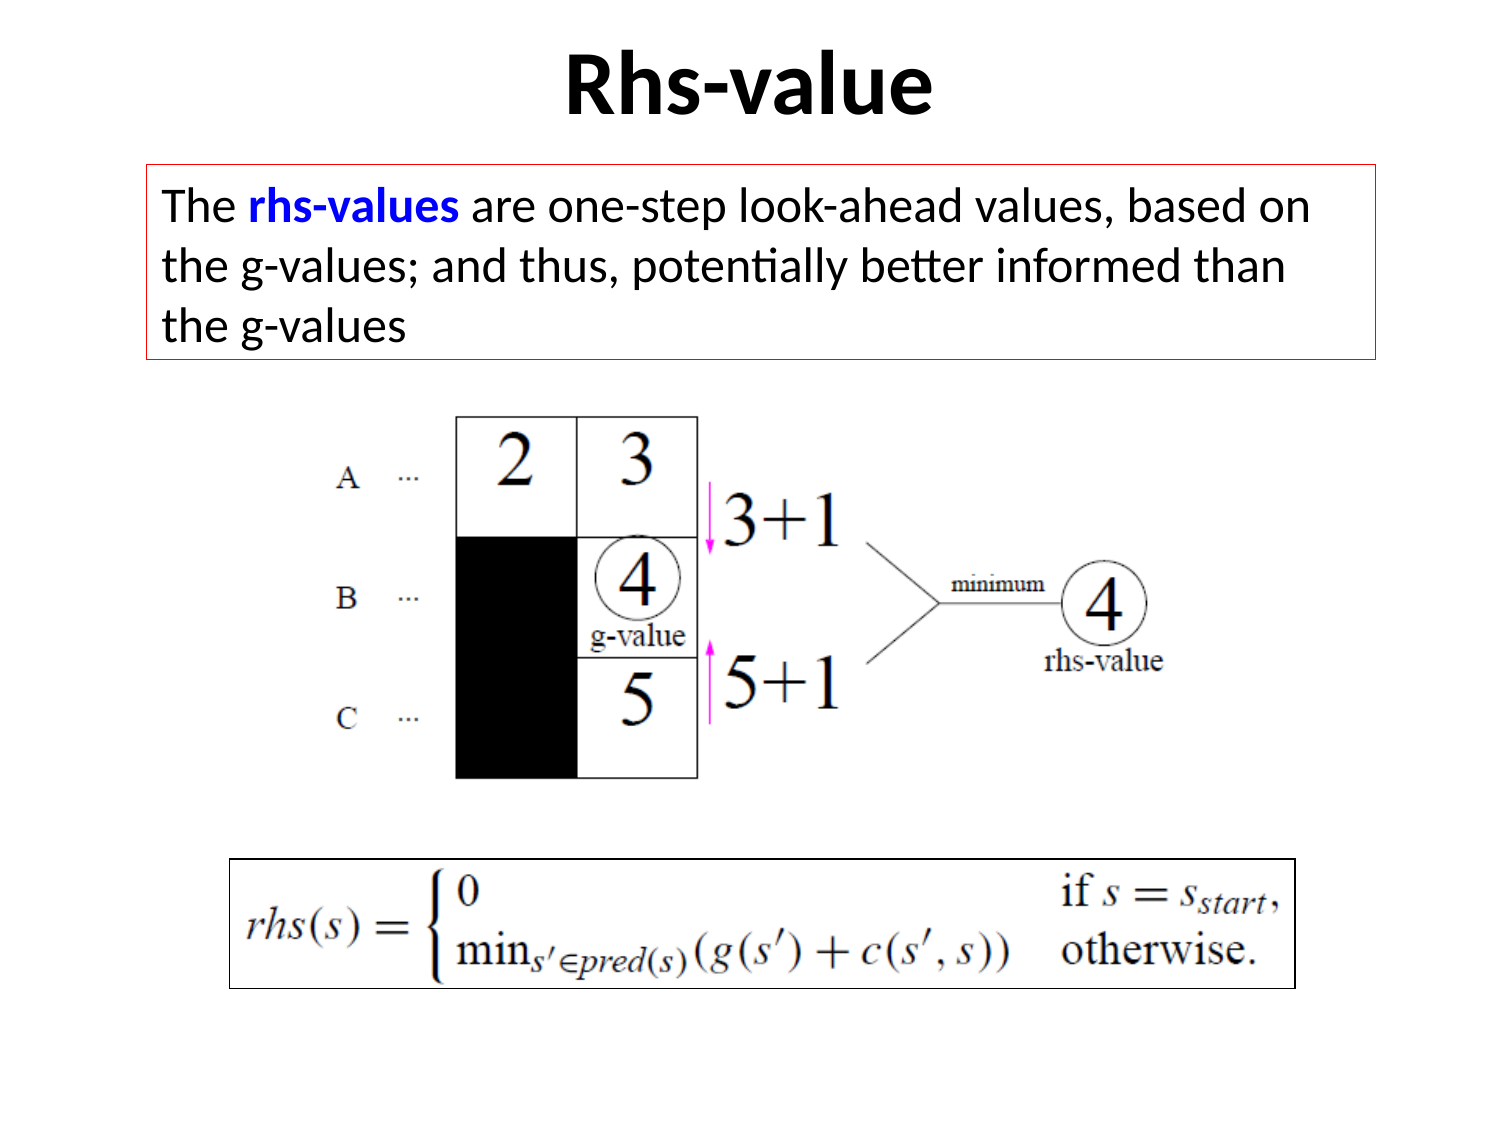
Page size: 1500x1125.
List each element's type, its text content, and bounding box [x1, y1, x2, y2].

text_box The rhs-values are one-step look-ahead values, based on the g-values; and thus, potentially better informed than the g-values [146, 164, 1376, 360]
picture [329, 403, 1171, 788]
picture [229, 859, 1295, 988]
title Rhs-value [75, 7, 1425, 149]
